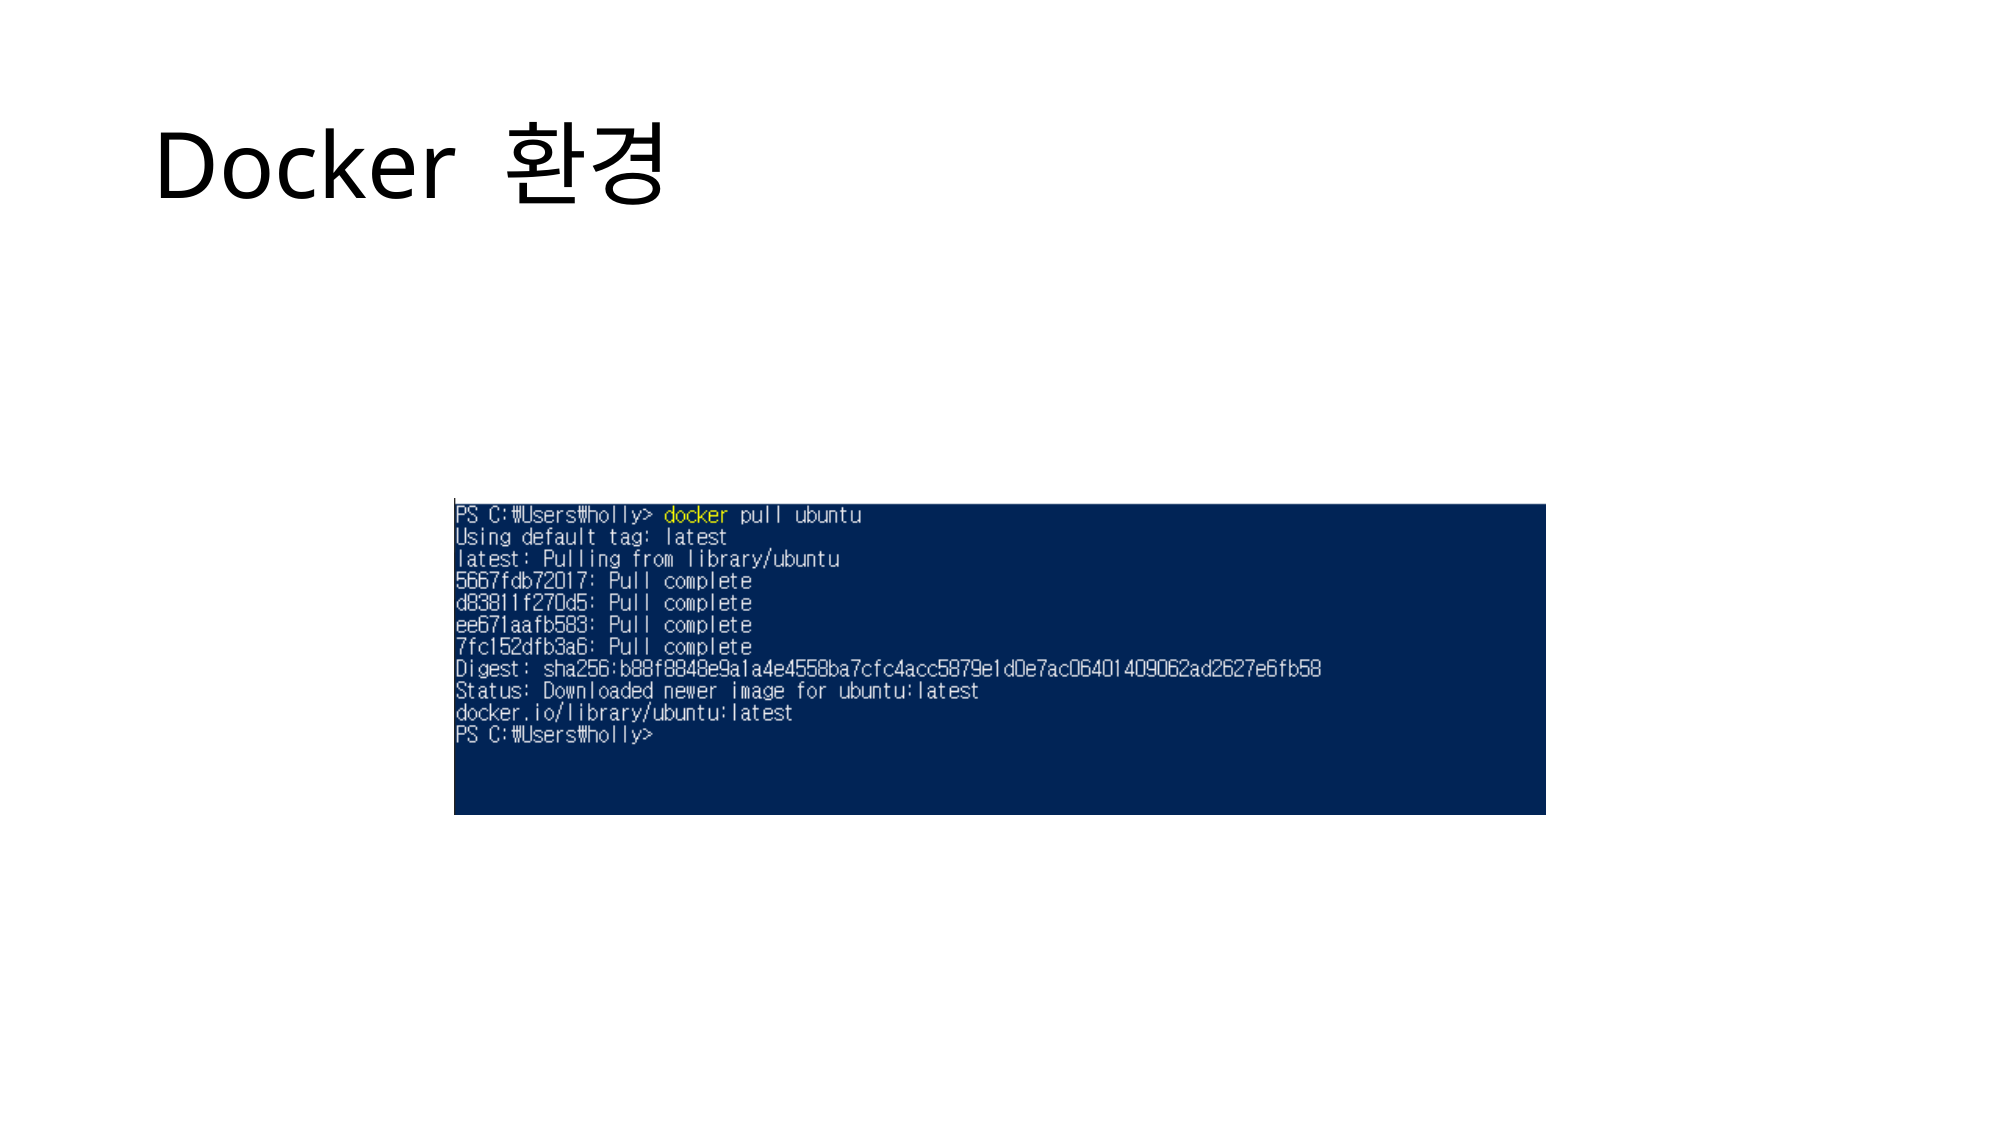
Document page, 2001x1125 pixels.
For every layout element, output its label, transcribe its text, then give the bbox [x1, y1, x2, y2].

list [454, 498, 1546, 815]
title Docker 환경 [137, 59, 1863, 278]
